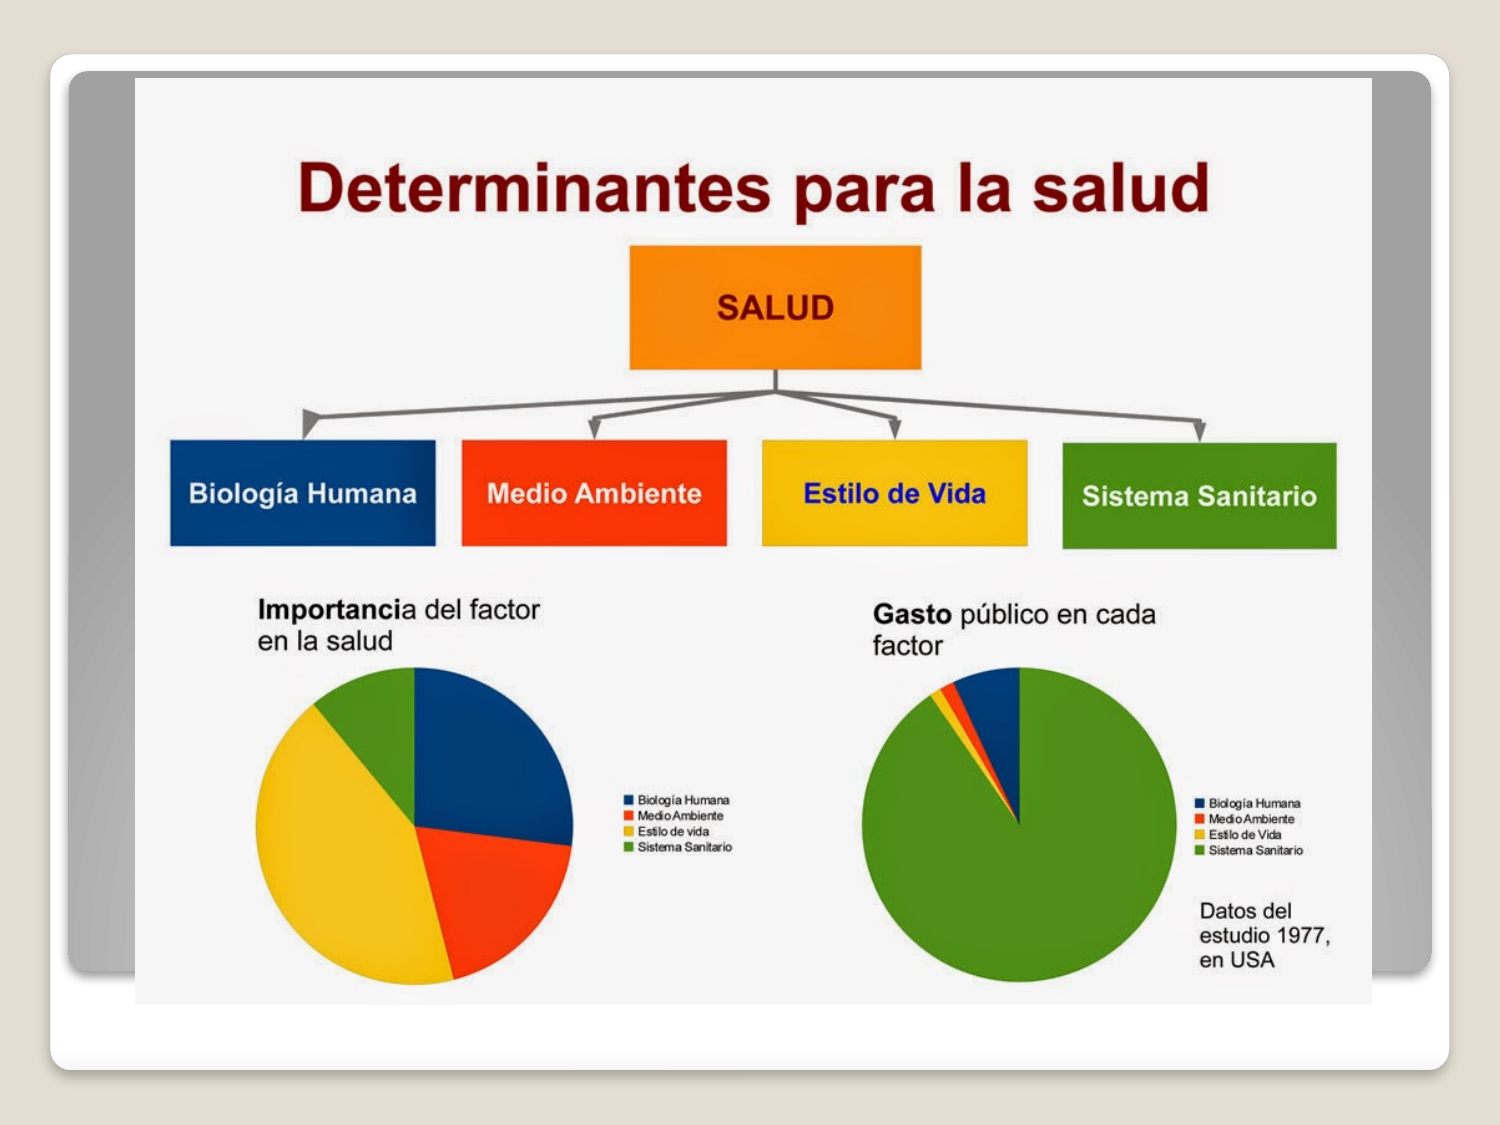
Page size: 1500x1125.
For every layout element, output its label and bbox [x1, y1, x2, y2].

list [135, 77, 1372, 1006]
